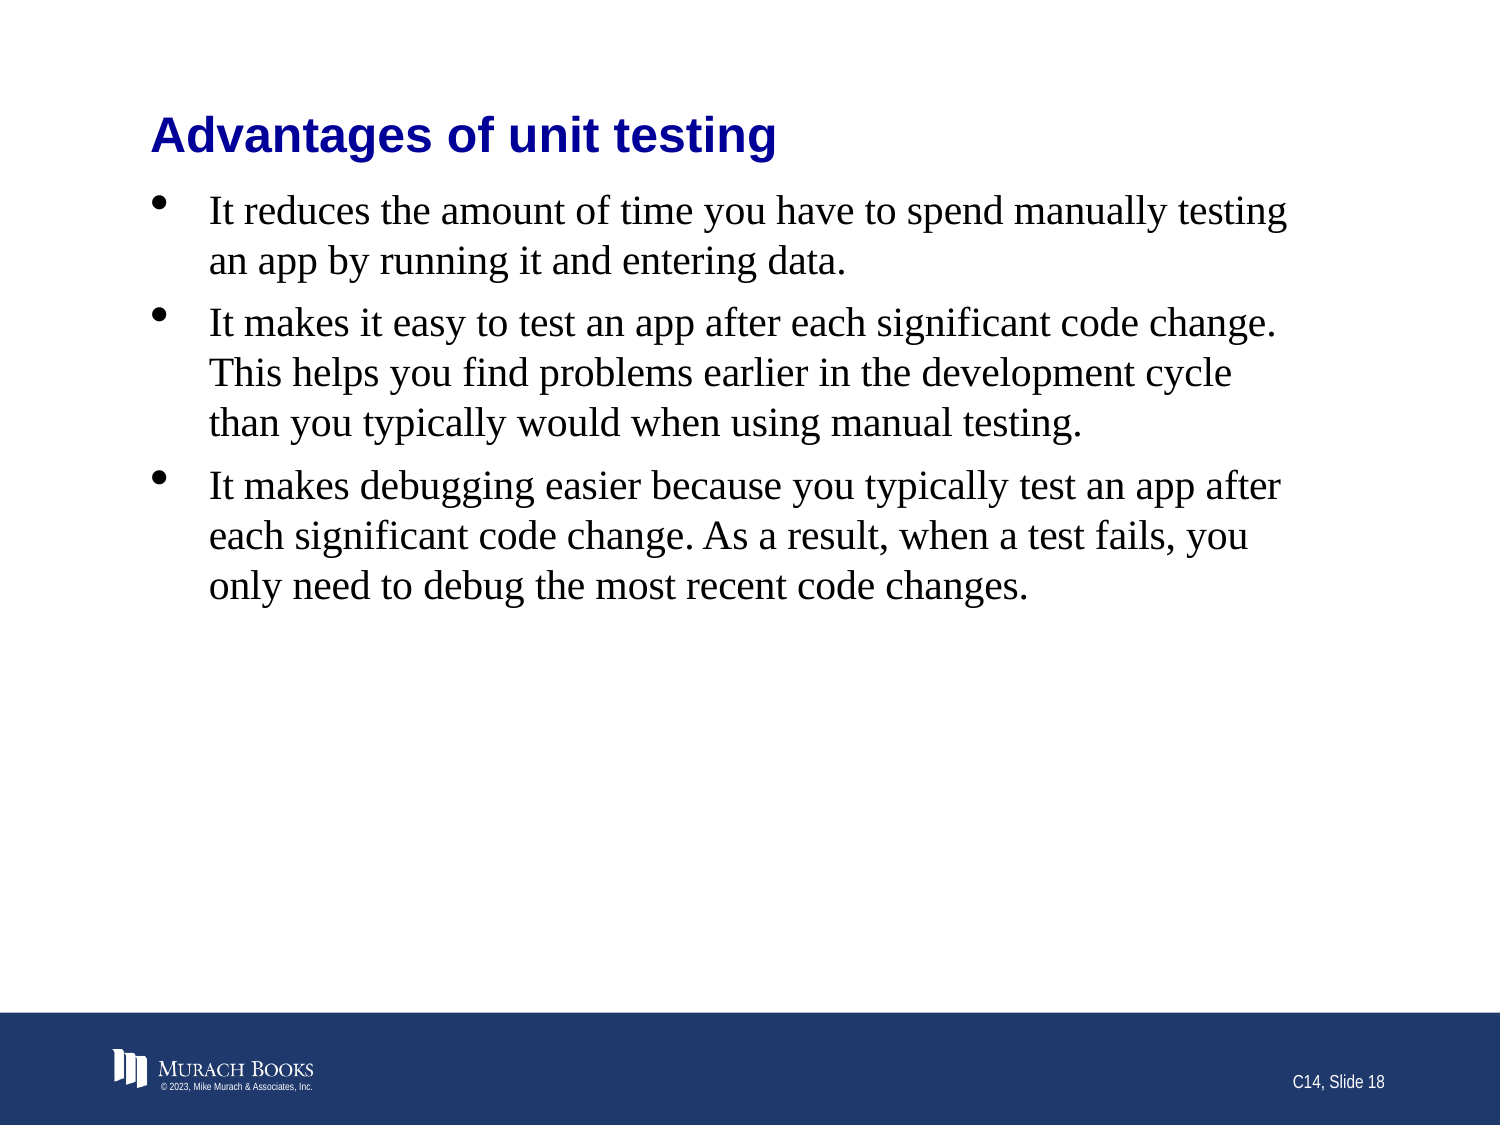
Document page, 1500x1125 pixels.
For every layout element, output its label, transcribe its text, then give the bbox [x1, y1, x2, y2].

footer © 2023, Mike Murach & Associates, Inc. [12, 1025, 463, 1100]
list It reduces the amount of time you have to spend manually testing an app by running it and entering data. It makes it easy to test an app after each significant code change. This helps you find problems earlier in the development cycle than you typically would when using manual testing. It makes debugging easier because you typically test an app after each significant code change. As a result, when a test fails, you only need to debug the most recent code changes. [137, 174, 1350, 975]
title Advantages of unit testing [150, 102, 1350, 164]
slide_number C14, Slide 18 [1087, 1025, 1400, 1100]
